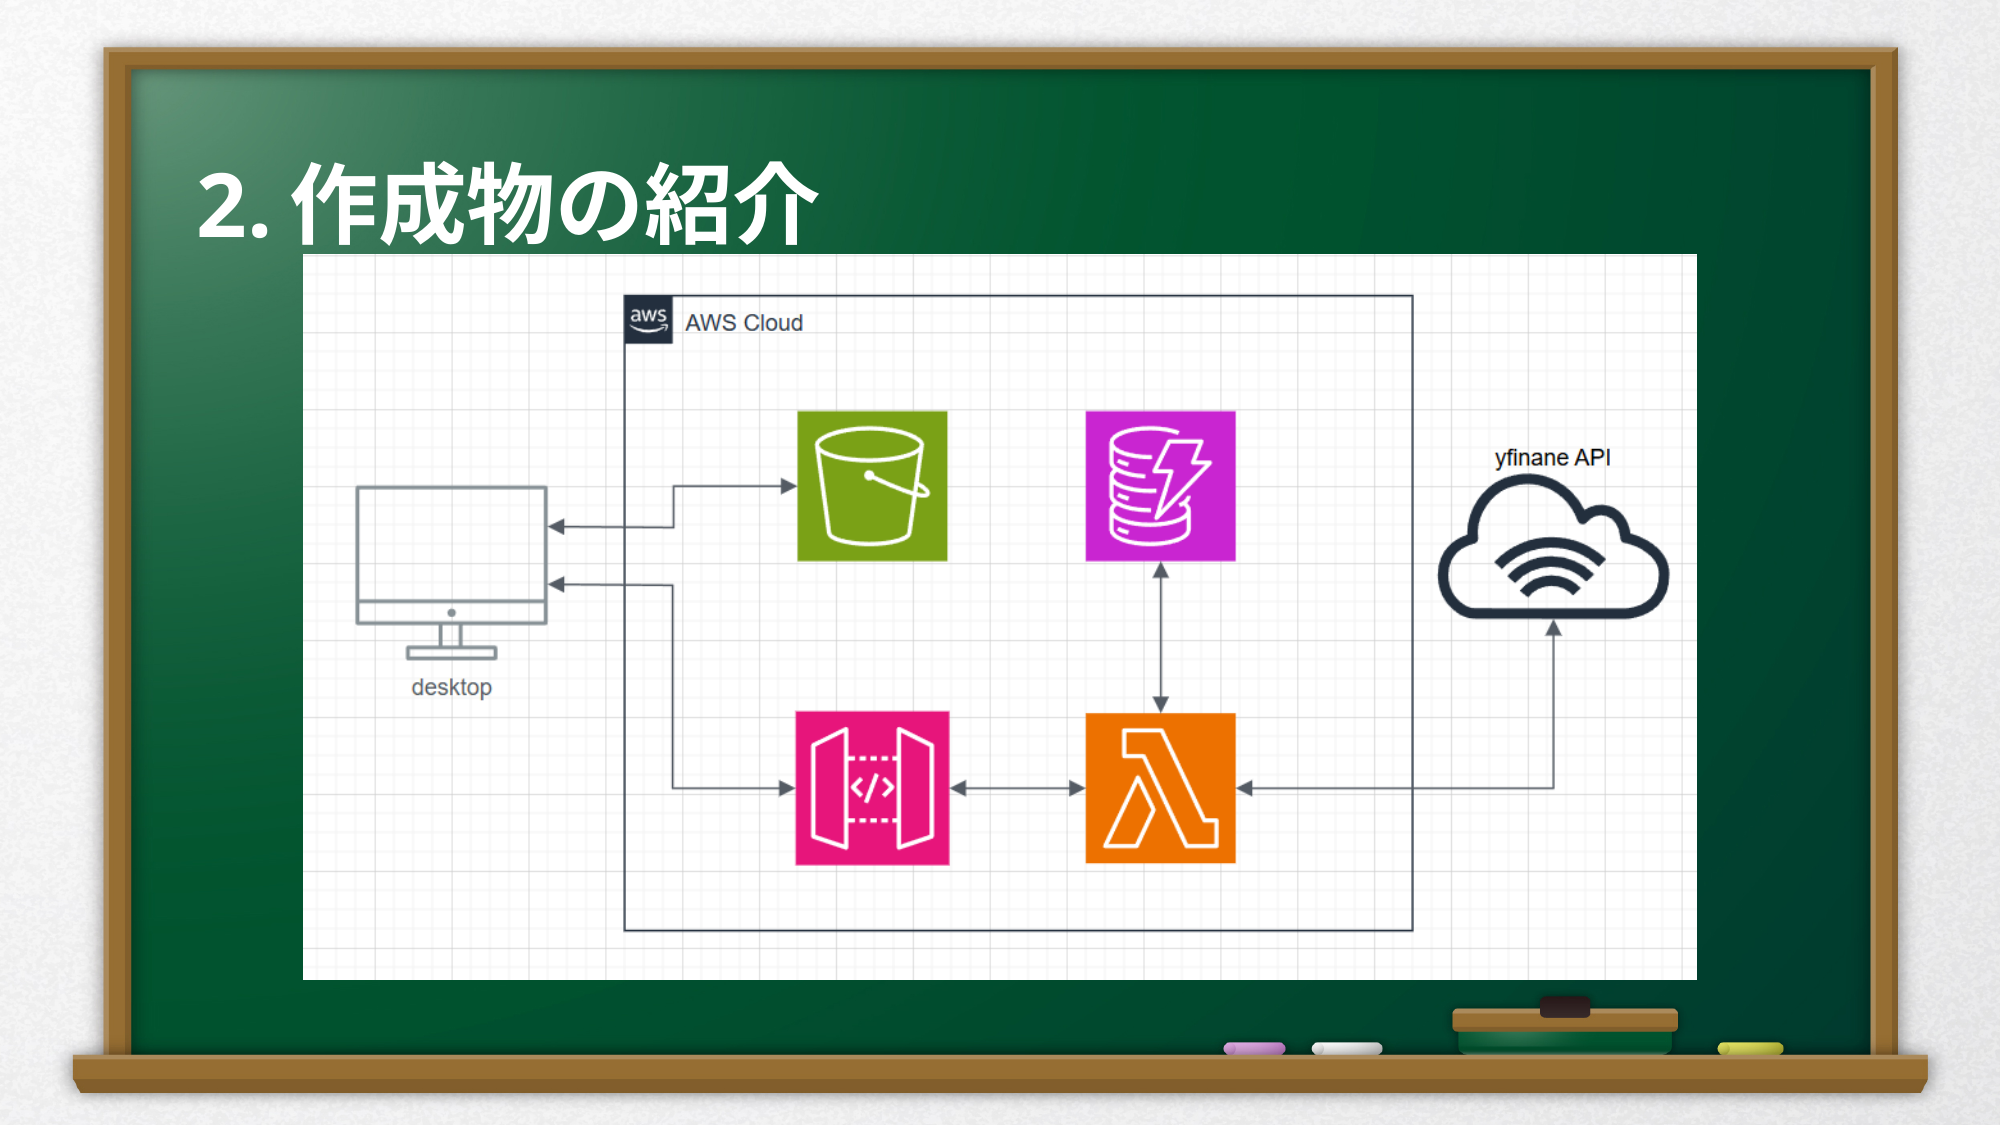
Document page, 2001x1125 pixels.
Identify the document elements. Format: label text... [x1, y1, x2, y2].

title 2.作成物の紹介 [179, 108, 938, 297]
picture [0, 0, 2000, 1125]
